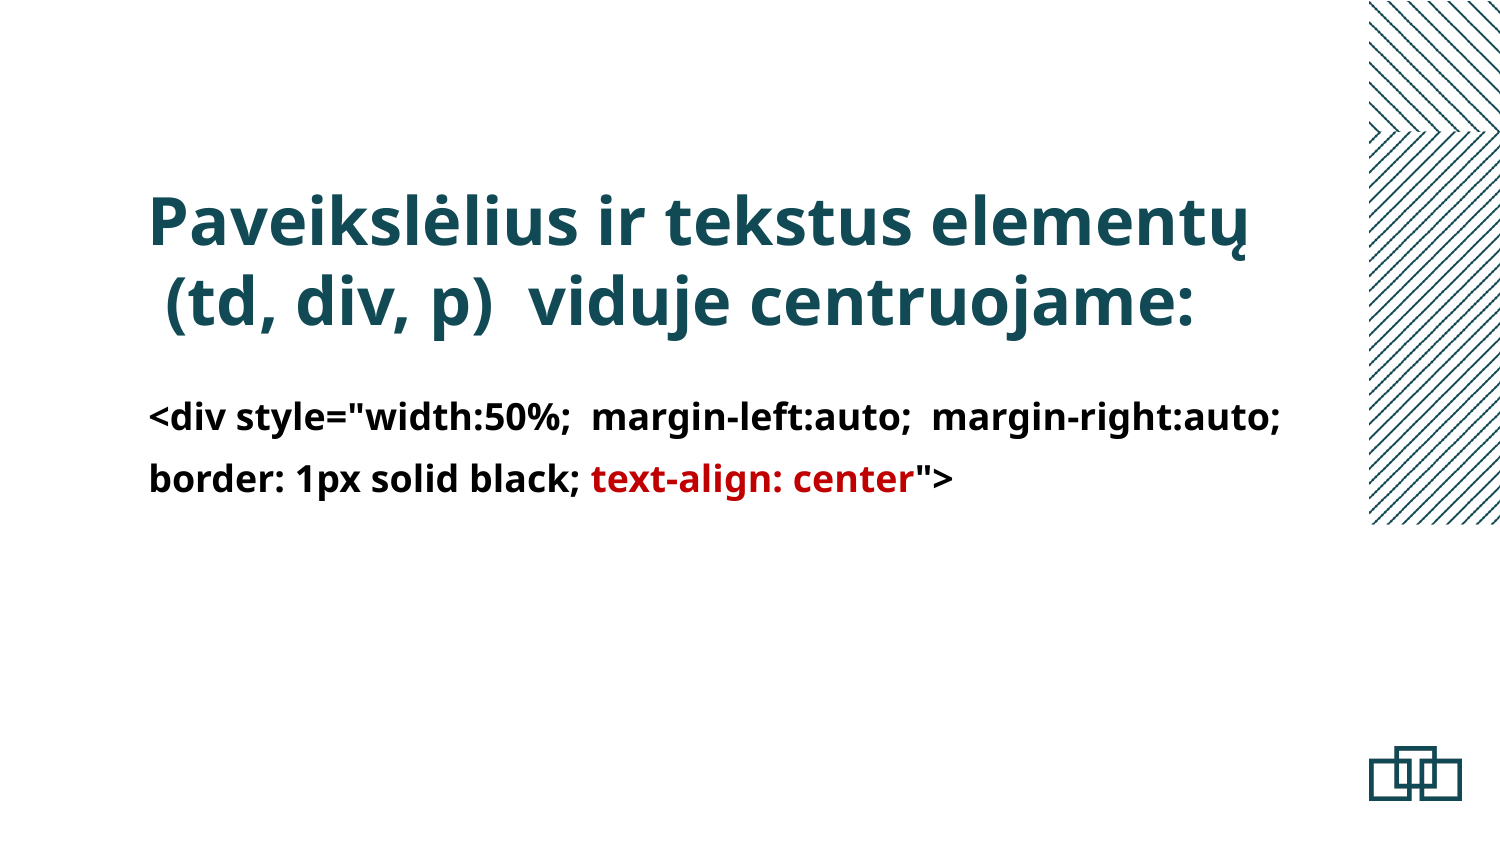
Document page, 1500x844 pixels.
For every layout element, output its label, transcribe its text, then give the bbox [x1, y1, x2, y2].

picture [1369, 0, 1500, 525]
text_box Paveikslėlius ir tekstus elementų (td, div, p) viduje centruojame: [133, 168, 1334, 350]
picture [1369, 746, 1462, 801]
text_box <div style="width:50%; margin-left:auto; margin-right:auto; border: 1px solid black; text-align: center"> [133, 378, 1367, 506]
